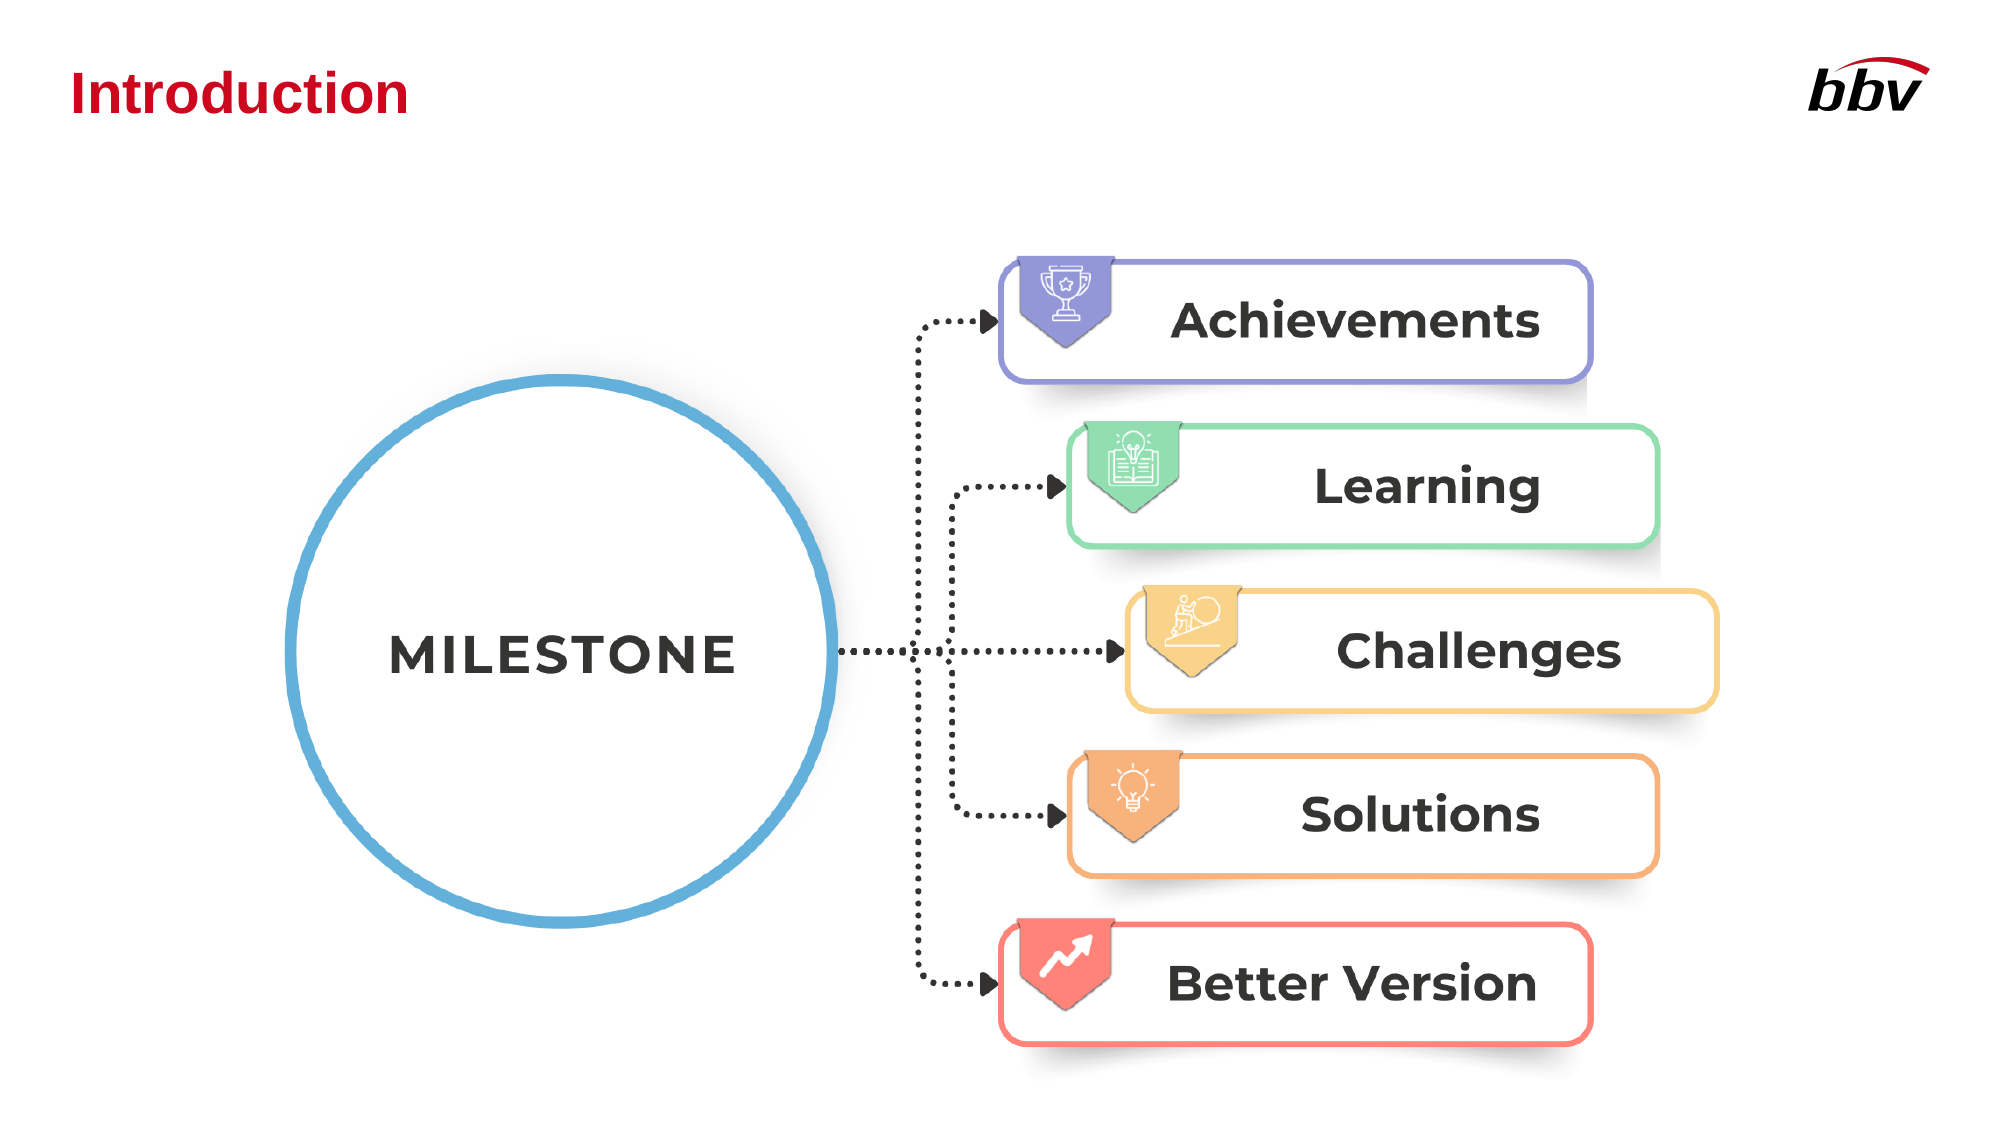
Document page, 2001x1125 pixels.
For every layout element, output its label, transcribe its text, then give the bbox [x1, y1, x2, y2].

title Introduction [70, 0, 1666, 181]
picture [1808, 57, 1930, 111]
picture [166, 175, 1833, 1121]
